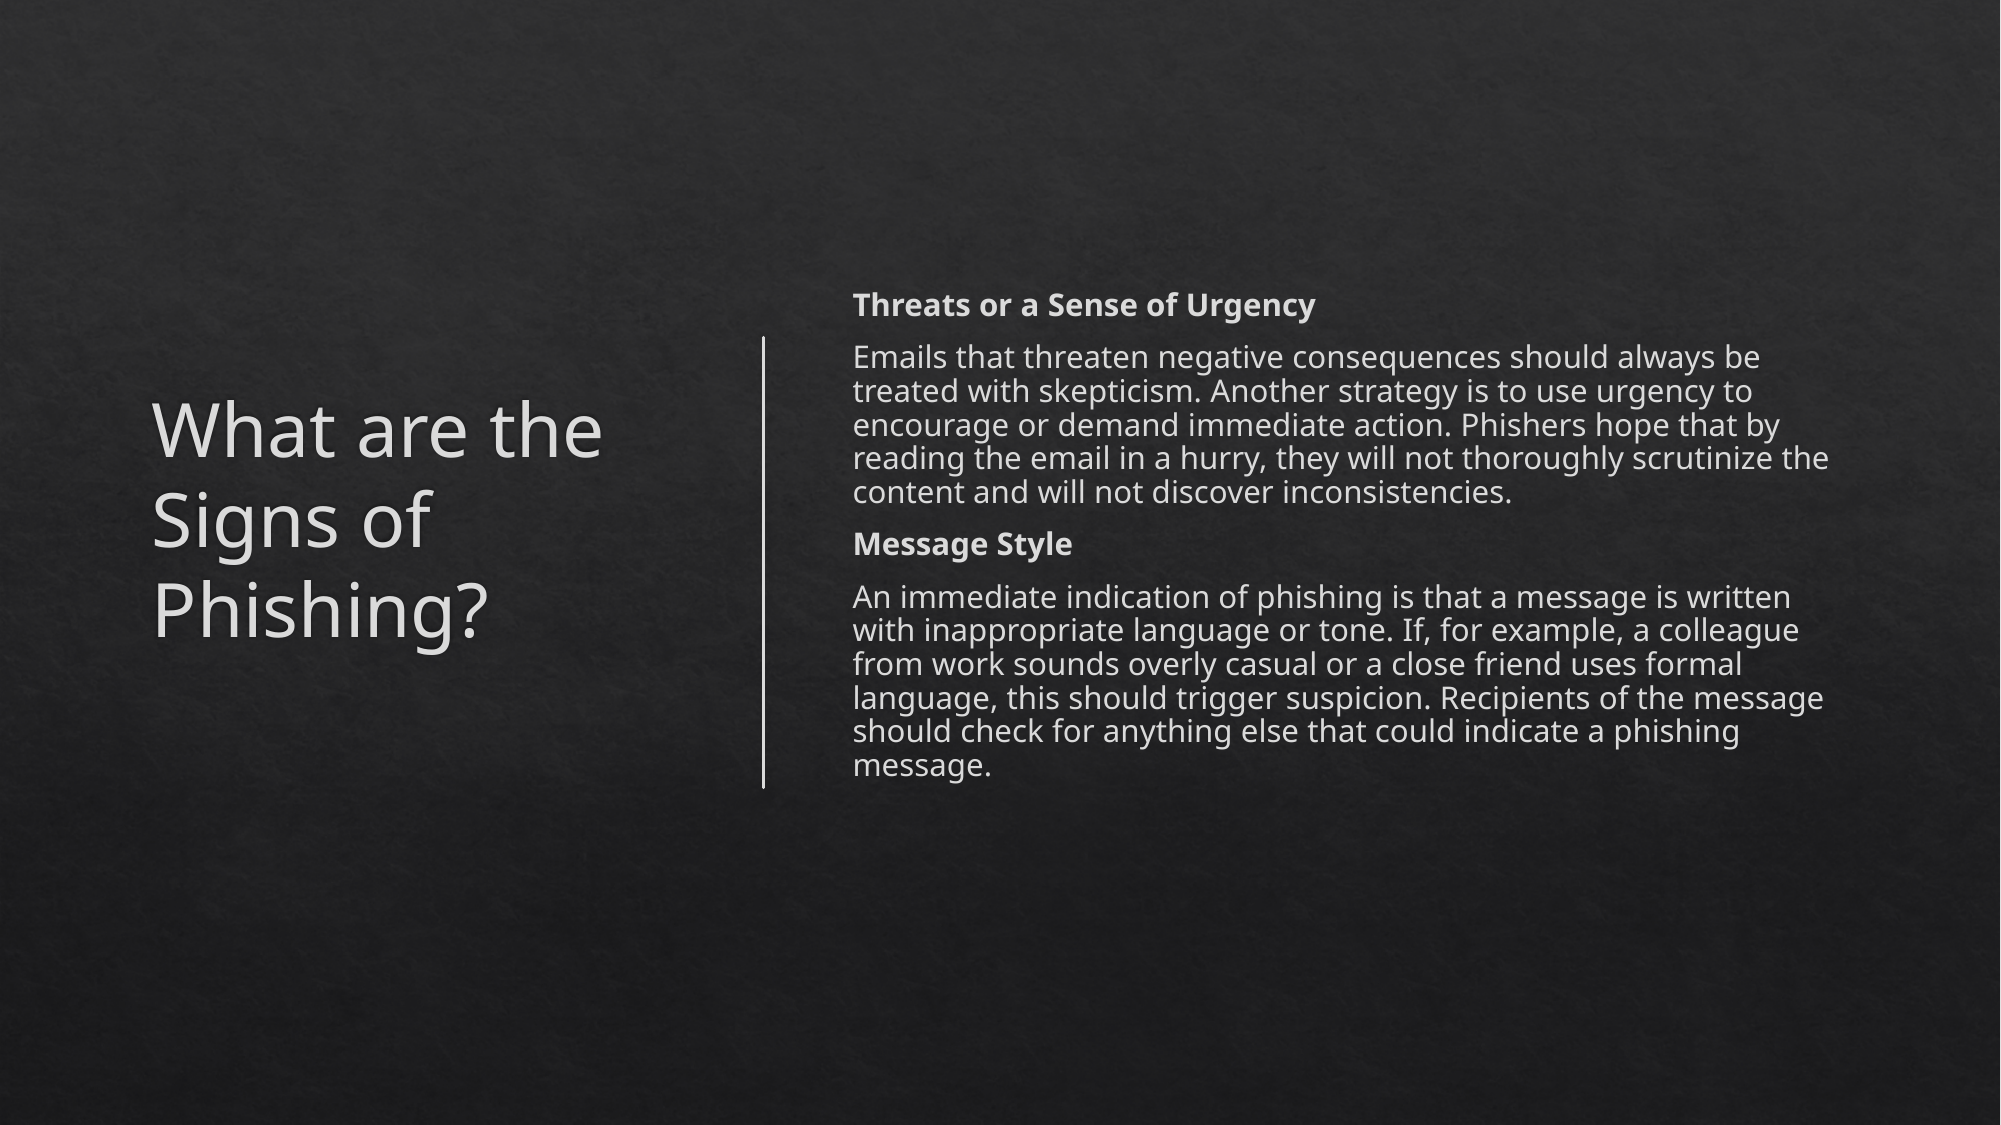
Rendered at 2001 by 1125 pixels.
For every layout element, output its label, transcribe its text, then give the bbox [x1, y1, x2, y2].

text_box [0, 0, 2000, 1125]
title What are the Signs of Phishing? [136, 183, 709, 942]
text_box Threats or a Sense of Urgency Emails that threaten negative consequences should always be treated with skepticism. Another strategy is to use urgency to encourage or demand immediate action. Phishers hope that by reading the email in a hurry, they will not thoroughly scrutinize the content and will not discover inconsistencies. Message Style An immediate indication of phishing is that a message is written with inappropriate language or tone. If, for example, a colleague from work sounds overly casual or a close friend uses formal language, this should trigger suspicion. Recipients of the message should check for anything else that could indicate a phishing message. [837, 182, 1862, 942]
